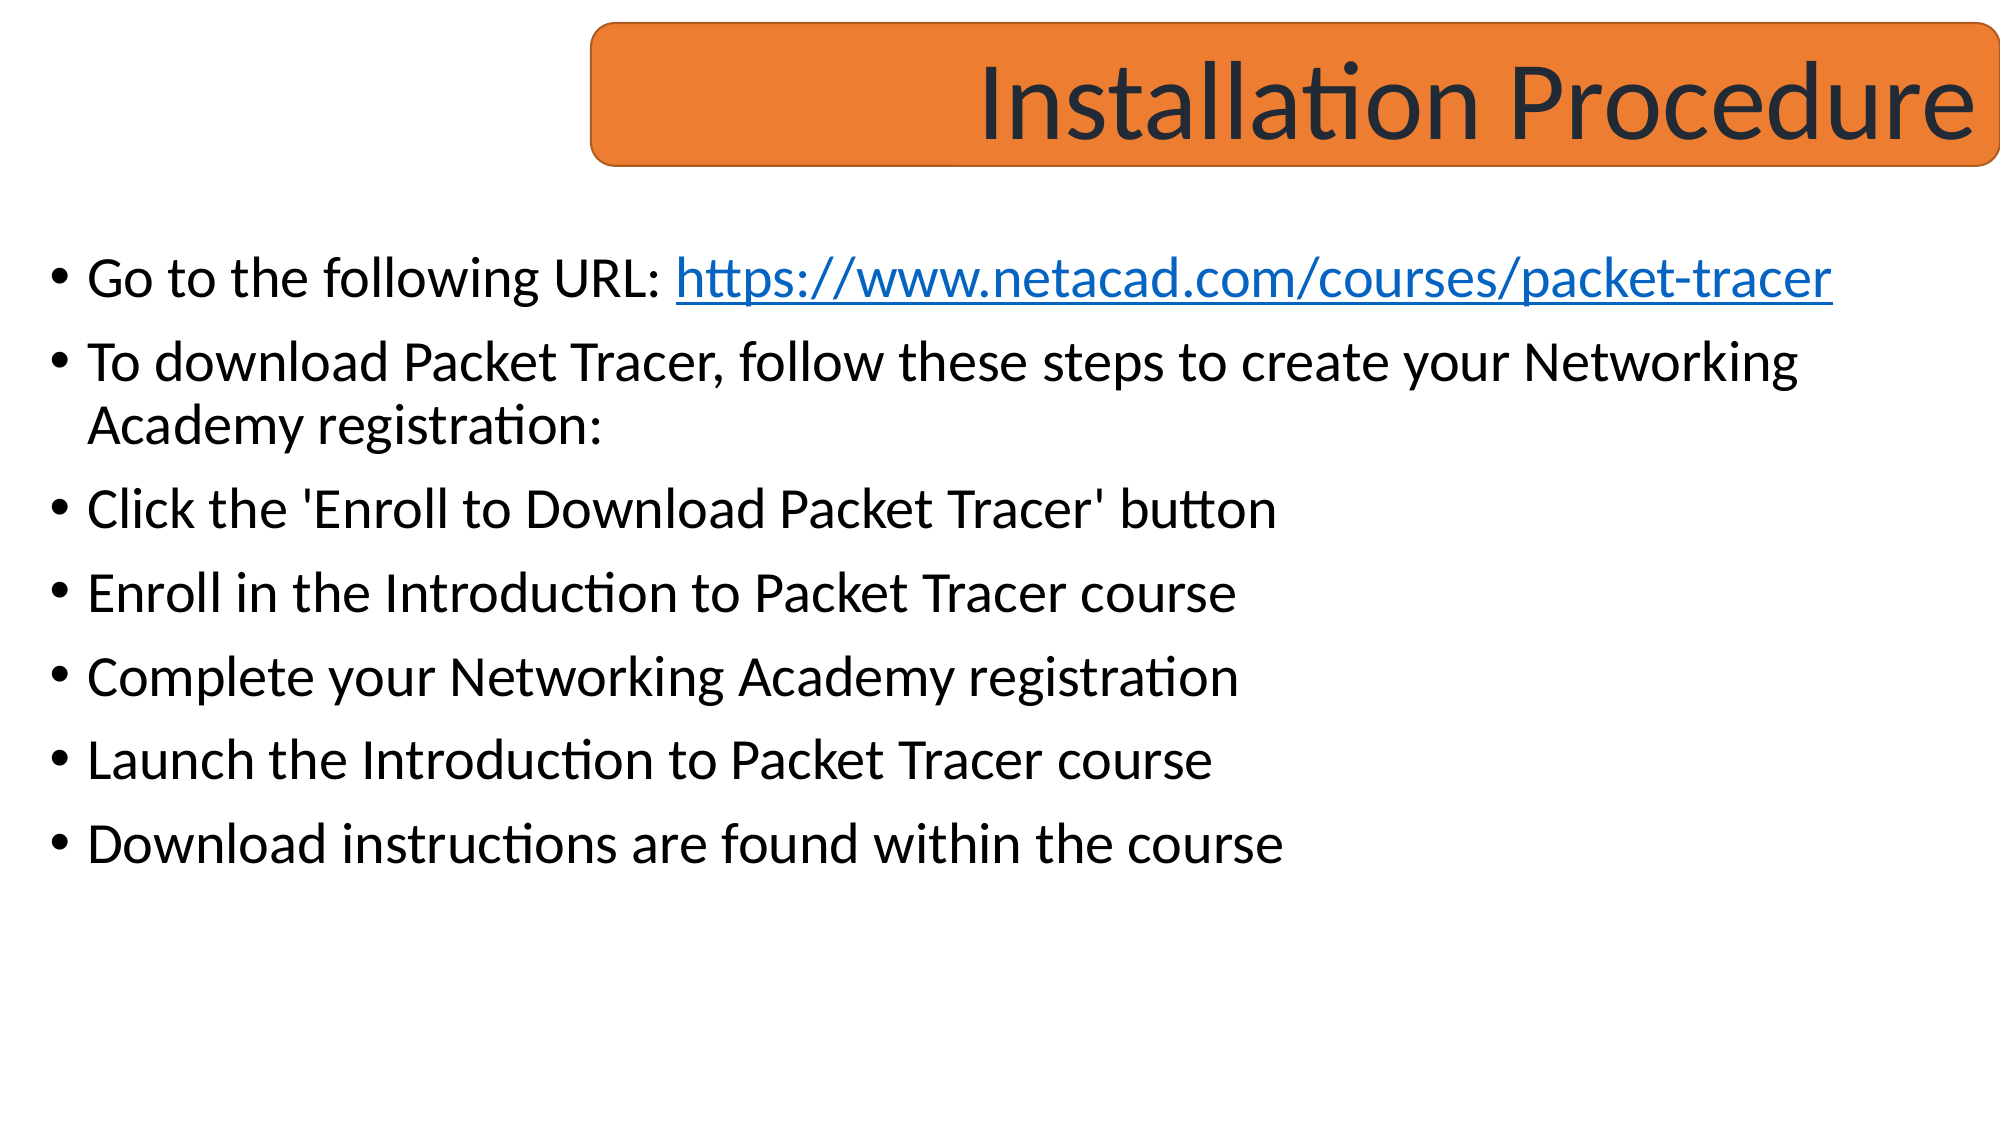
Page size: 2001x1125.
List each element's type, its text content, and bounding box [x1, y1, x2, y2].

text_box Installation Procedure [589, 21, 2000, 167]
list Go to the following URL: https://www.netacad.com/courses/packet-tracer To download Packet Tracer, follow these steps to create your Networking Academy registration: Click the 'Enroll to Download Packet Tracer' button Enroll in the Introduction to Packet Tracer course Complete your Networking Academy registration Launch the Introduction to Packet Tracer course Download instructions are found within the course [34, 239, 1983, 1102]
